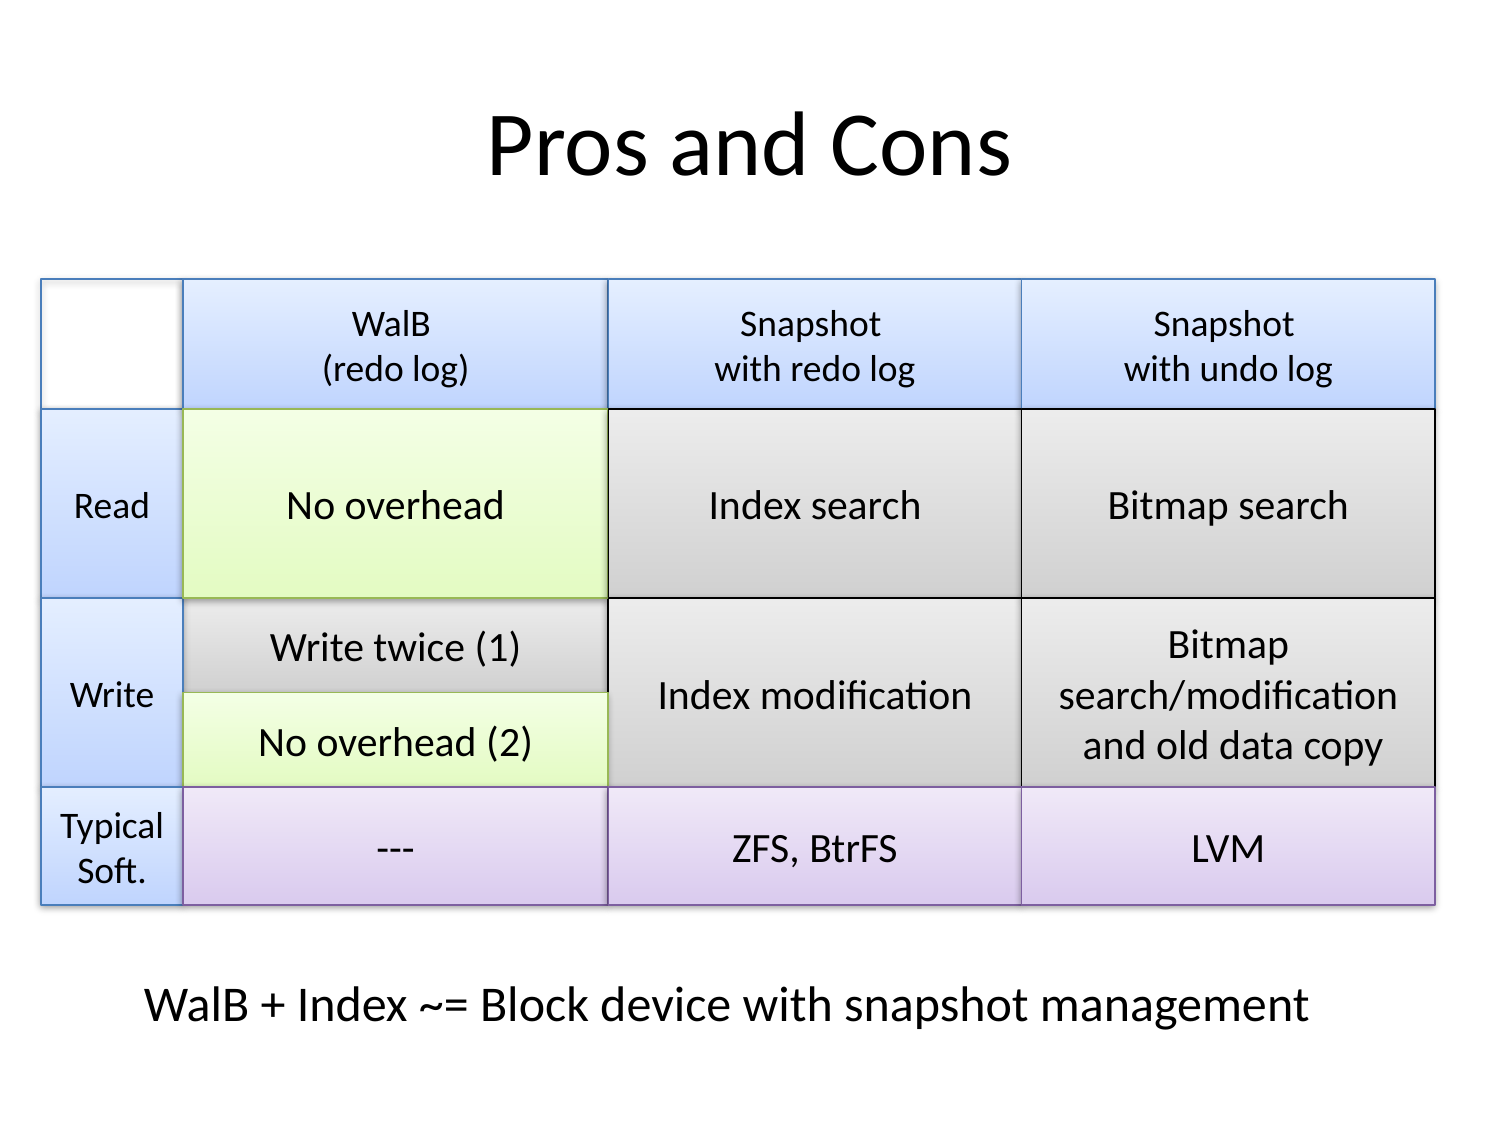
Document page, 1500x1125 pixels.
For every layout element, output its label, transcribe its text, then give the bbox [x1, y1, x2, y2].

text_box No overhead (2) [182, 692, 609, 784]
text_box Read [40, 408, 177, 596]
text_box Write twice (1) [188, 607, 602, 690]
text_box Bitmap search/modification and old data copy [1021, 597, 1436, 785]
text_box WalB + Index ~= Block device with snapshot management [129, 964, 1325, 1039]
text_box [40, 278, 180, 407]
text_box WalB (redo log) [182, 278, 605, 407]
text_box Index modification [608, 597, 1016, 784]
text_box Write [40, 597, 184, 785]
text_box ZFS, BtrFS [608, 786, 1019, 906]
text_box Typical Soft. [40, 786, 180, 906]
text_box Snapshot with redo log [608, 278, 1019, 406]
text_box LVM [1021, 786, 1436, 906]
text_box Index search [608, 408, 1016, 595]
text_box --- [182, 786, 605, 906]
text_box Bitmap search [1021, 408, 1436, 596]
text_box Snapshot with undo log [1021, 278, 1436, 407]
title Pros and Cons [75, 45, 1425, 233]
text_box No overhead [182, 408, 605, 599]
